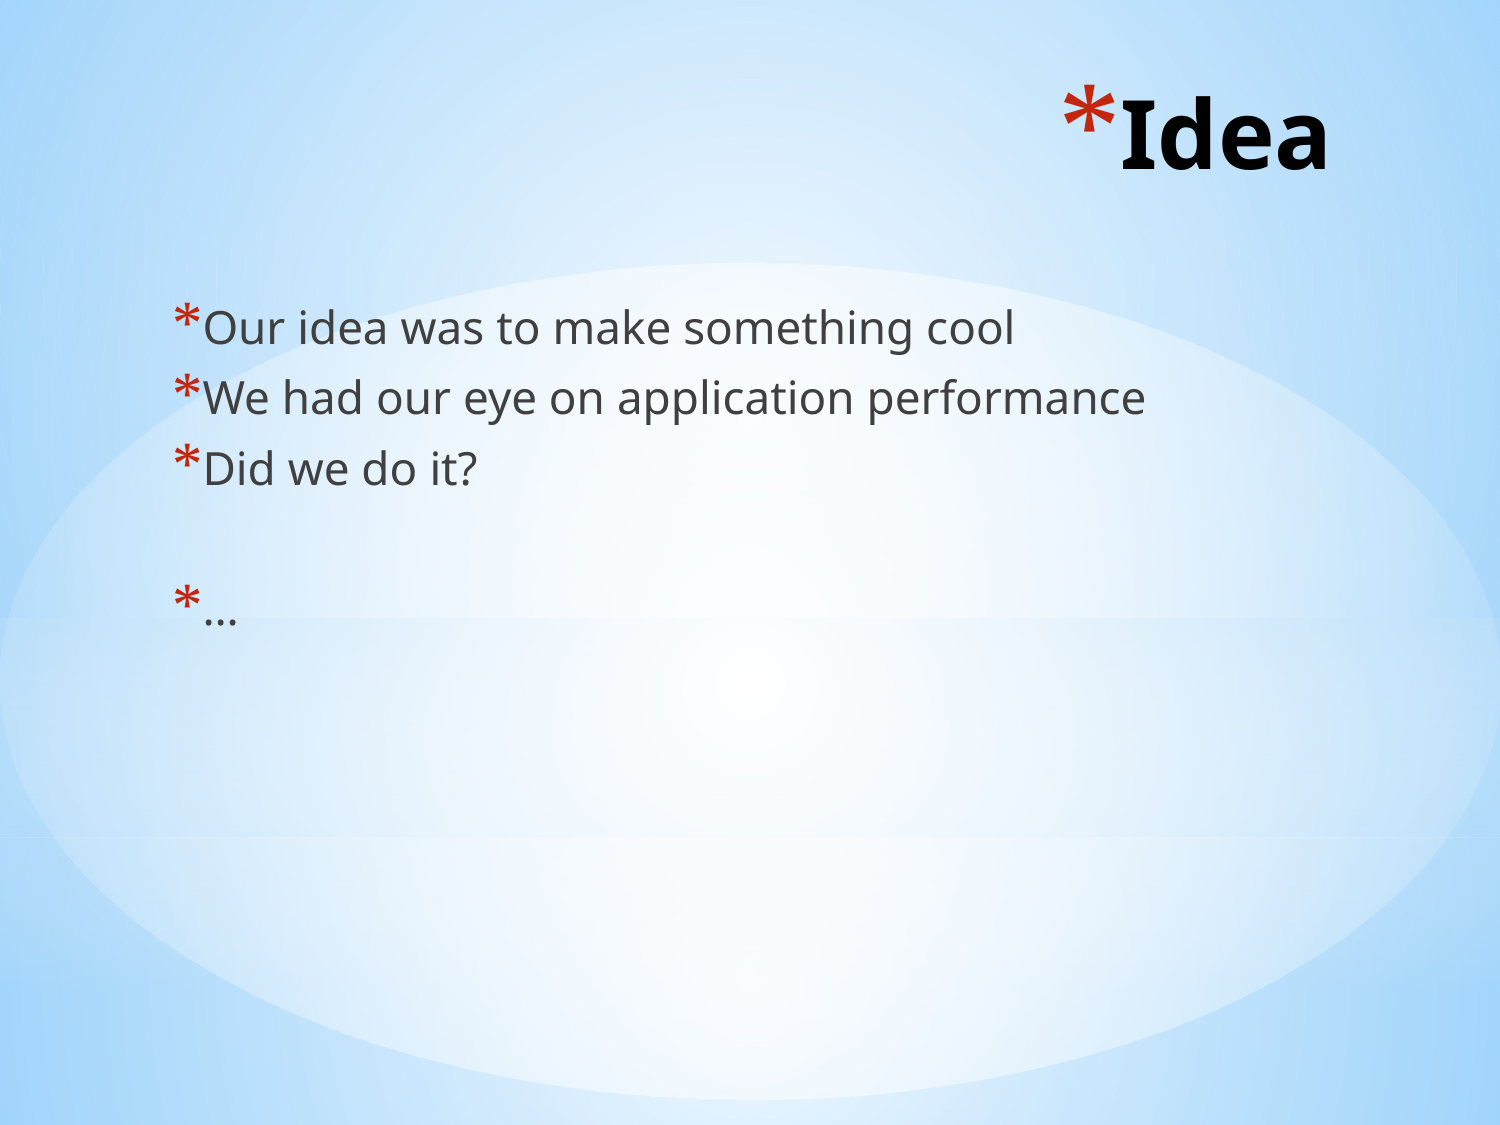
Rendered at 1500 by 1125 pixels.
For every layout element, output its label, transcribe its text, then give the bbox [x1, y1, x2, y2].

title Idea [147, 66, 1348, 256]
list Our idea was to make something cool We had our eye on application performance Did we do it? … [150, 290, 1350, 1035]
